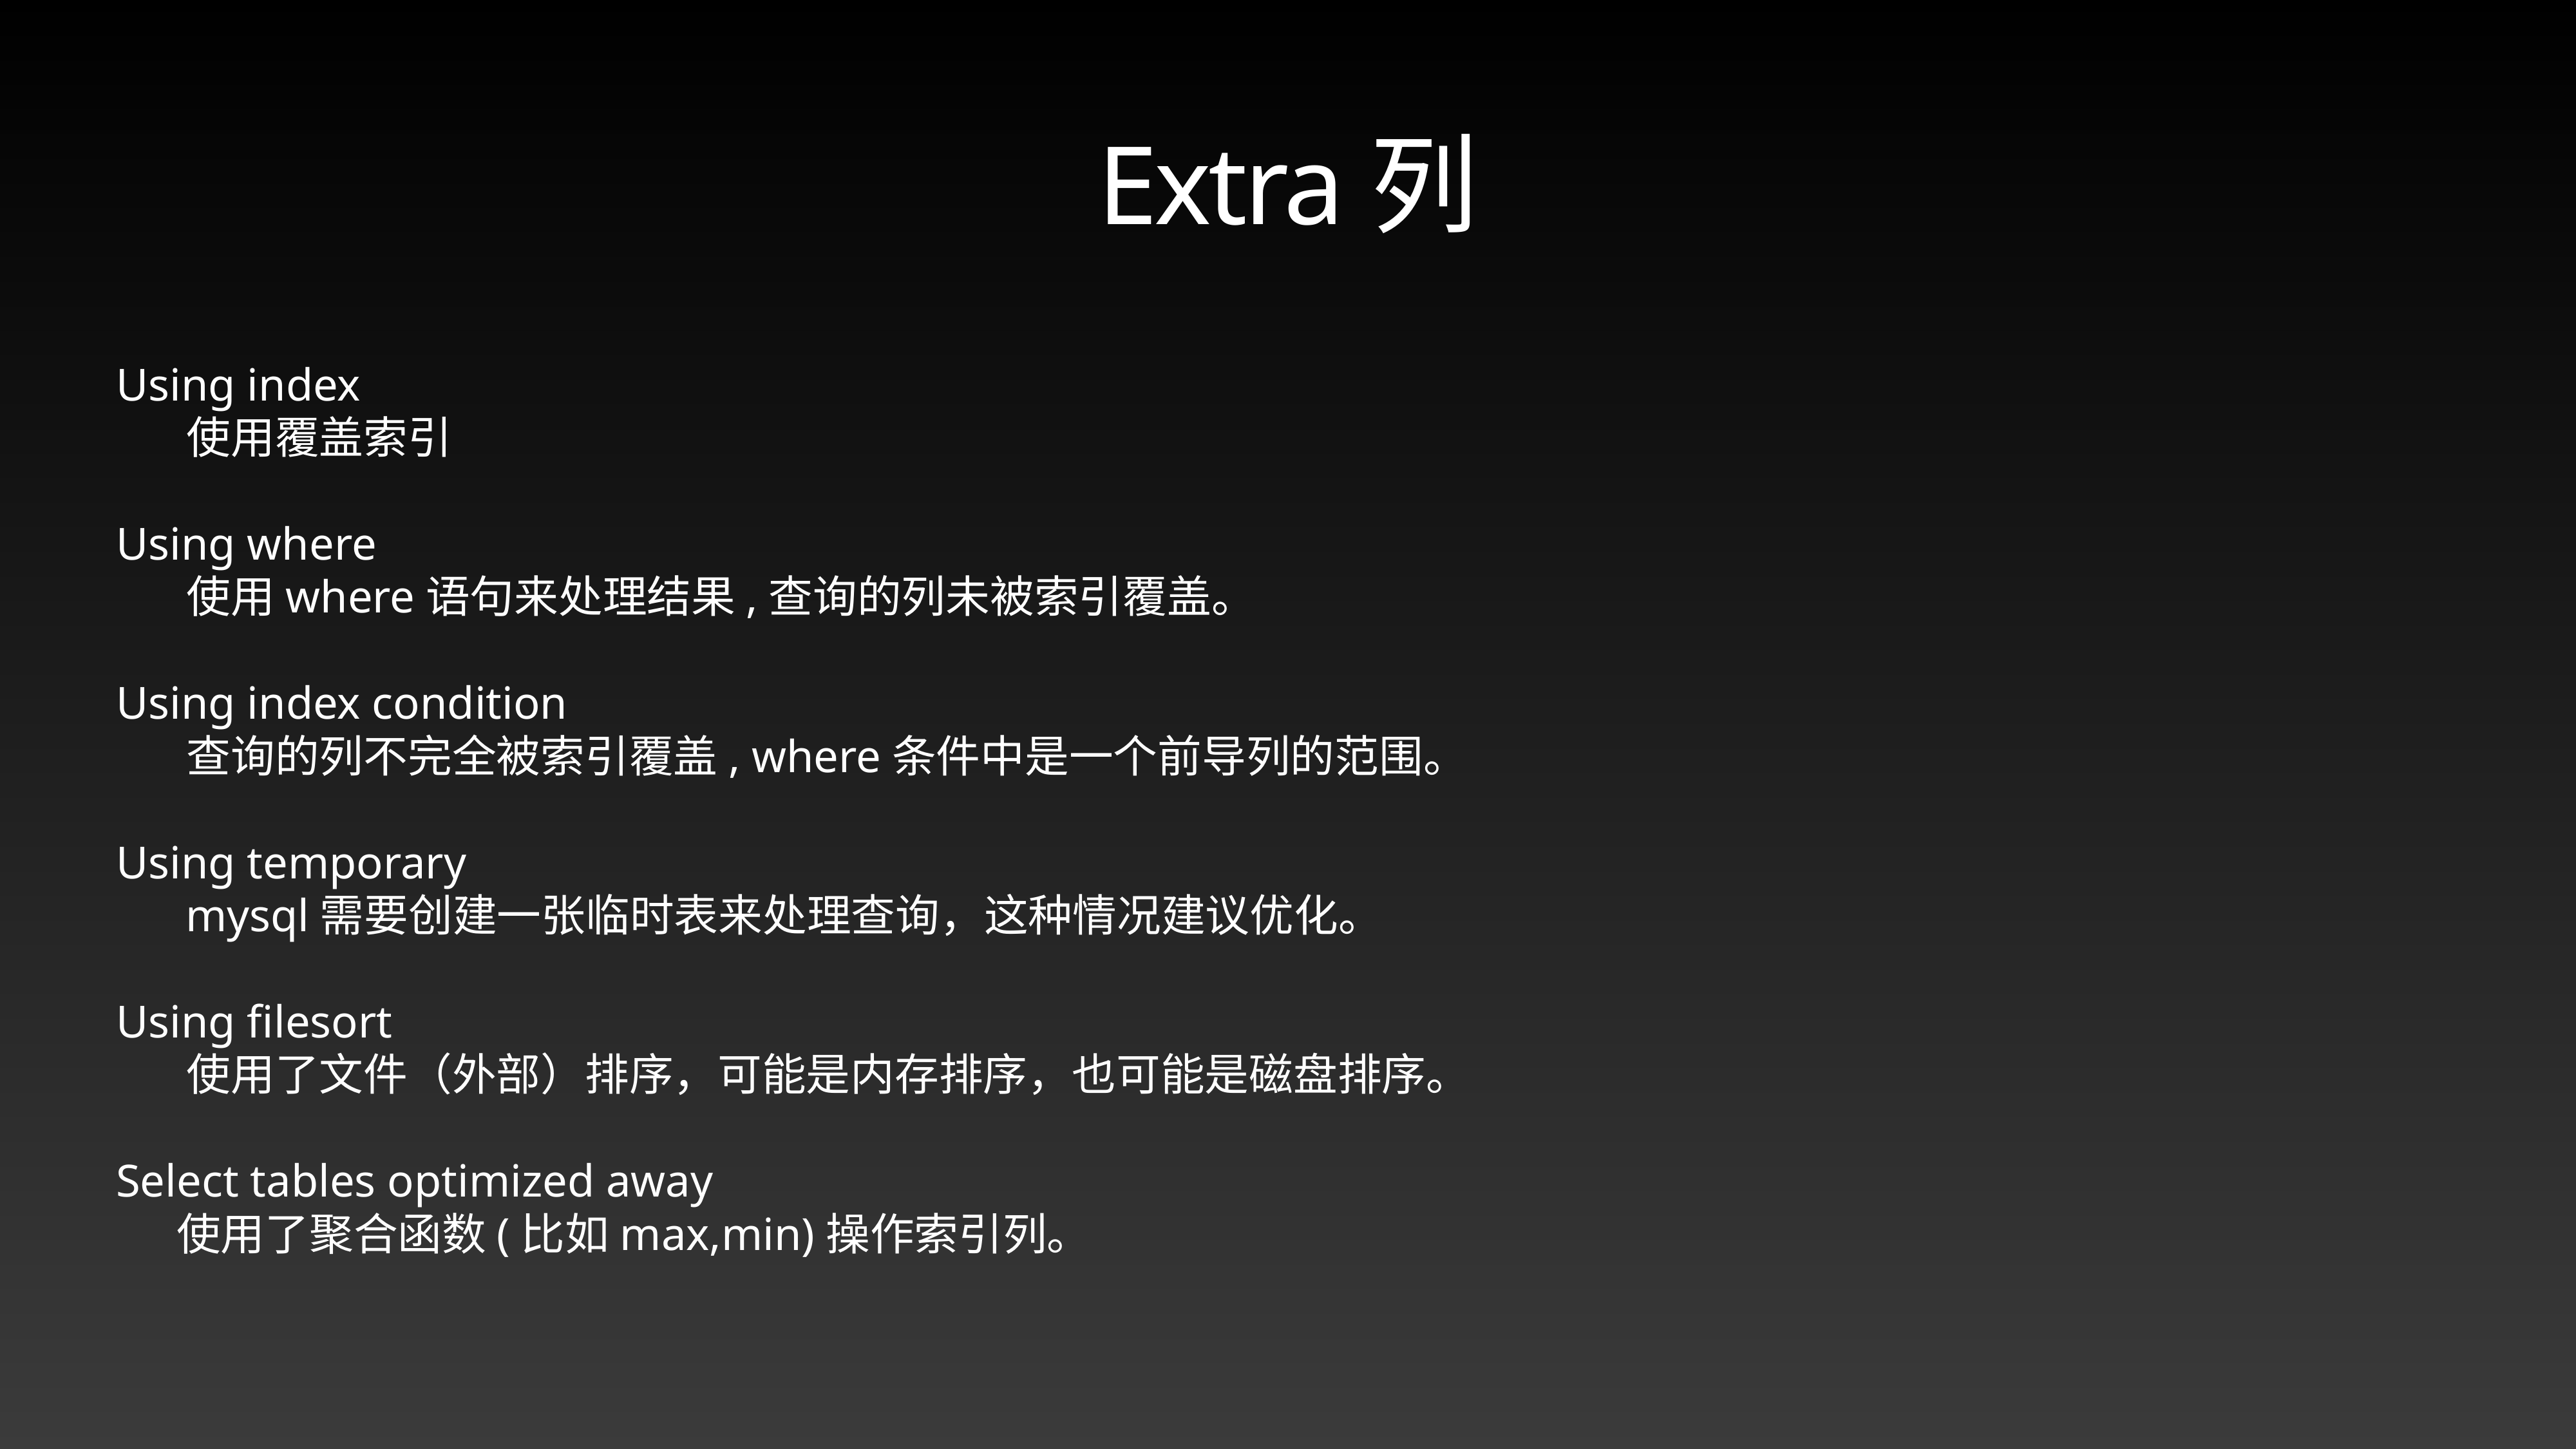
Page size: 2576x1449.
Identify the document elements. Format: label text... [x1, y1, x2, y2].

title Extra列 [133, 85, 2443, 251]
text_box Using index 使用覆盖索引 Using where 使用where语句来处理结果,查询的列未被索引覆盖。 Using index condition 查询的列不完全被索引覆盖, where条件中是一个前导列的范围。 Using temporary mysql需要创建一张临时表来处理查询，这种情况建议优化。 Using filesort 使用了文件（外部）排序，可能是内存排序，也可能是磁盘排序。 Select tables optimized away 使用了聚合函数(比如max,min)操作索引列。 [110, 351, 2573, 1265]
